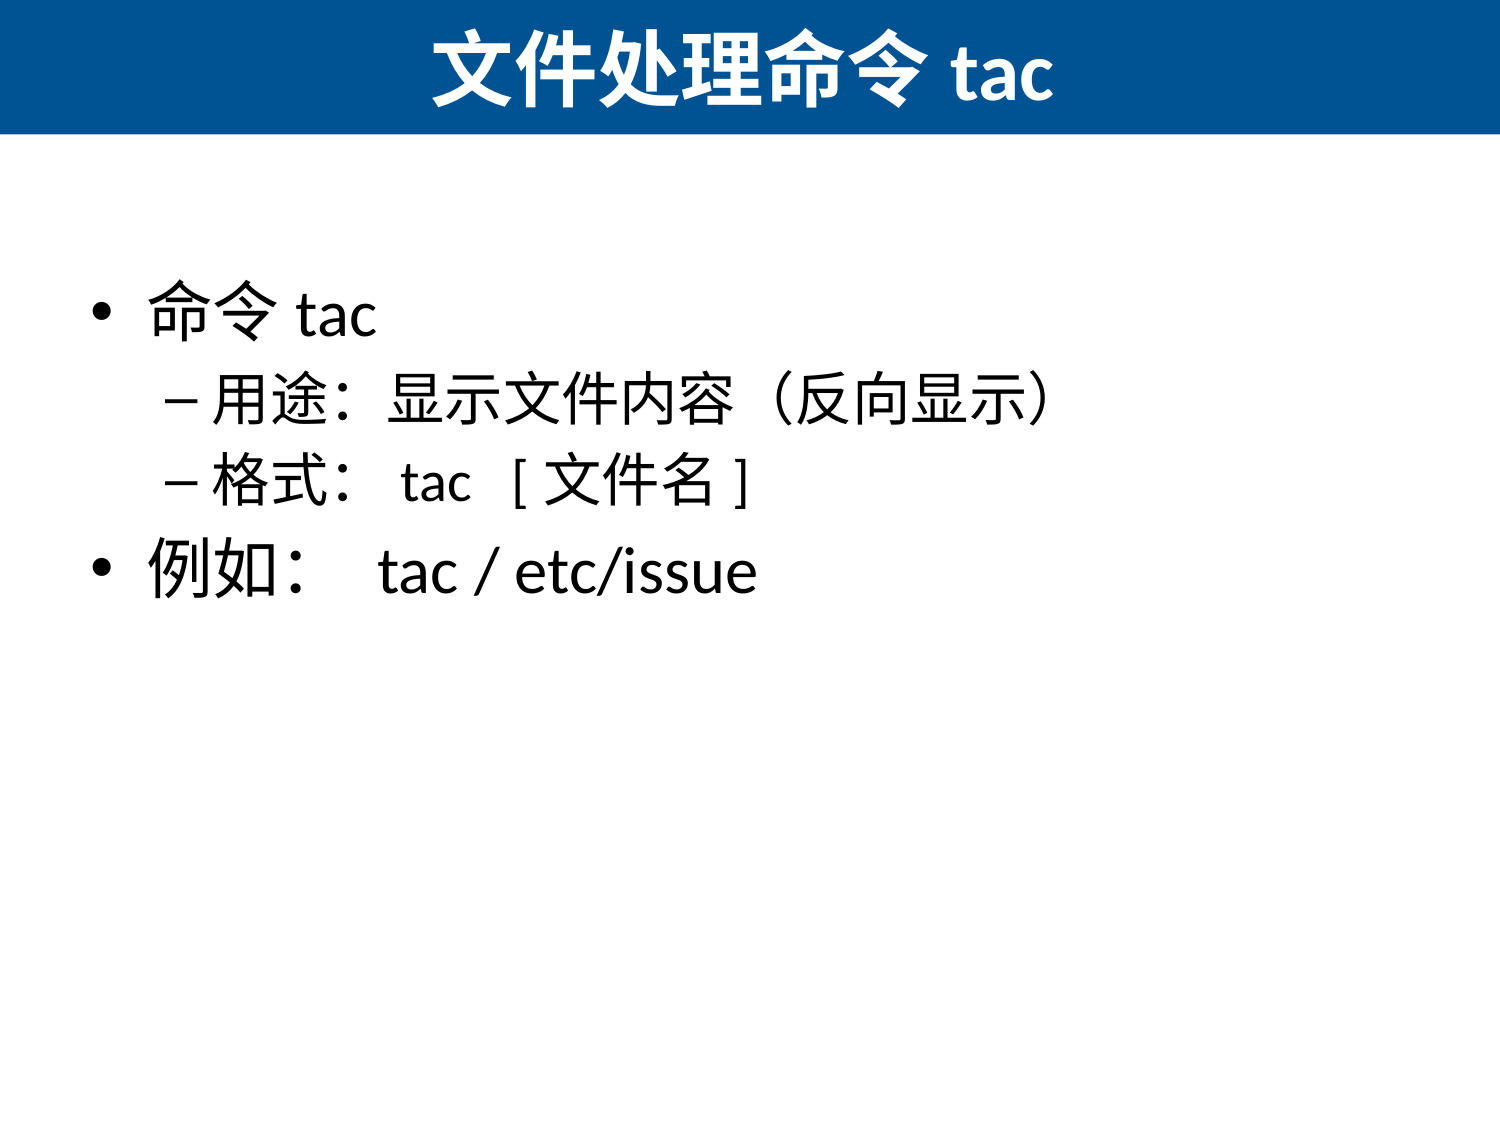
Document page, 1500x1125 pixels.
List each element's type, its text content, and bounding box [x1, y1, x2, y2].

list 命令tac 用途：显示文件内容（反向显示） 格式：tac [文件名] 例如： tac / etc/issue [75, 262, 1425, 1005]
title 文件处理命令tac [2, 0, 1483, 135]
